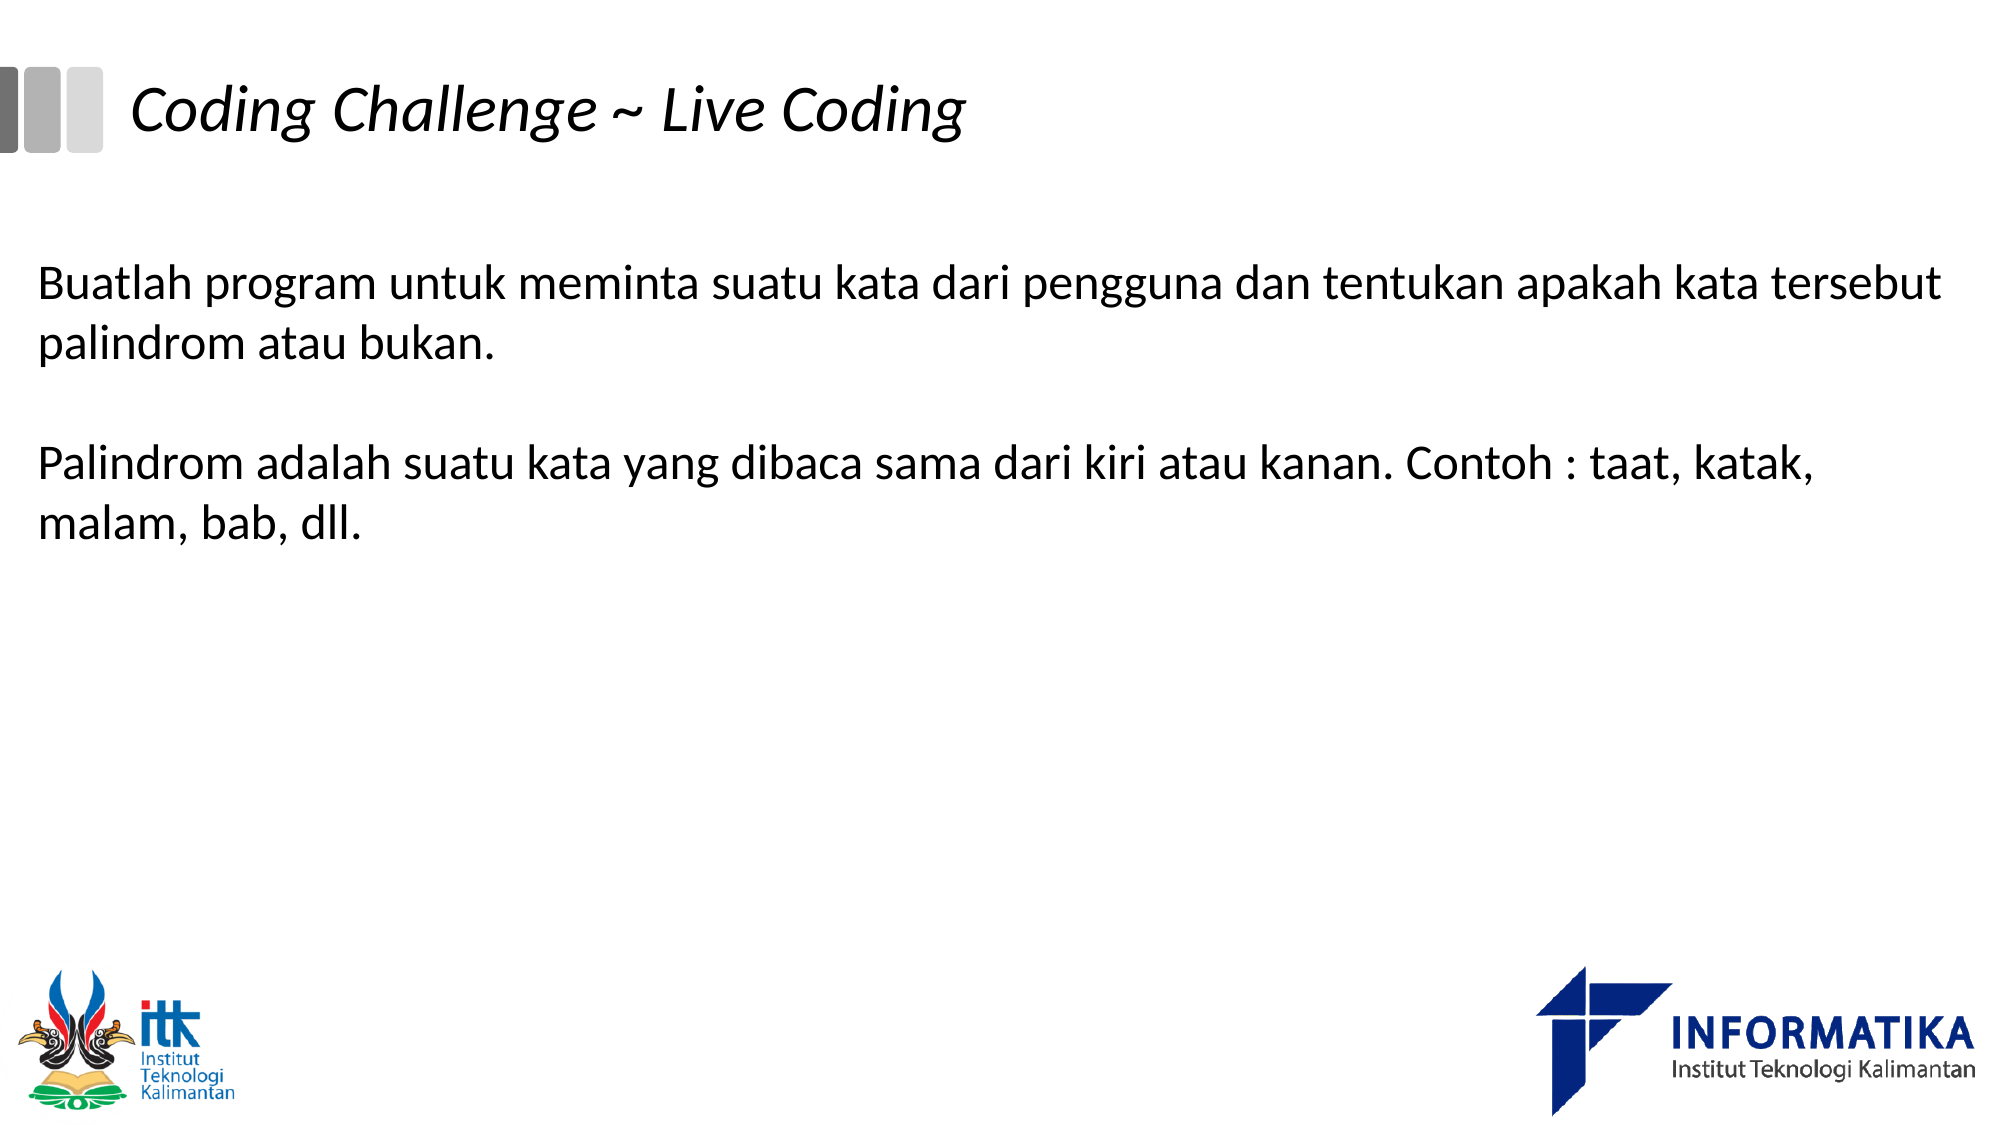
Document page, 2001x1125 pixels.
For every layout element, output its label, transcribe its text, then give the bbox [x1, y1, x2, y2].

picture [0, 935, 253, 1125]
picture [1534, 965, 1976, 1118]
text_box Buatlah program untuk meminta suatu kata dari pengguna dan tentukan apakah kata tersebut palindrom atau bukan. Palindrom adalah suatu kata yang dibaca sama dari kiri atau kanan. Contoh : taat, katak, malam, bab, dll. [22, 242, 1965, 618]
title Coding Challenge ~ Live Coding [110, 53, 1836, 171]
